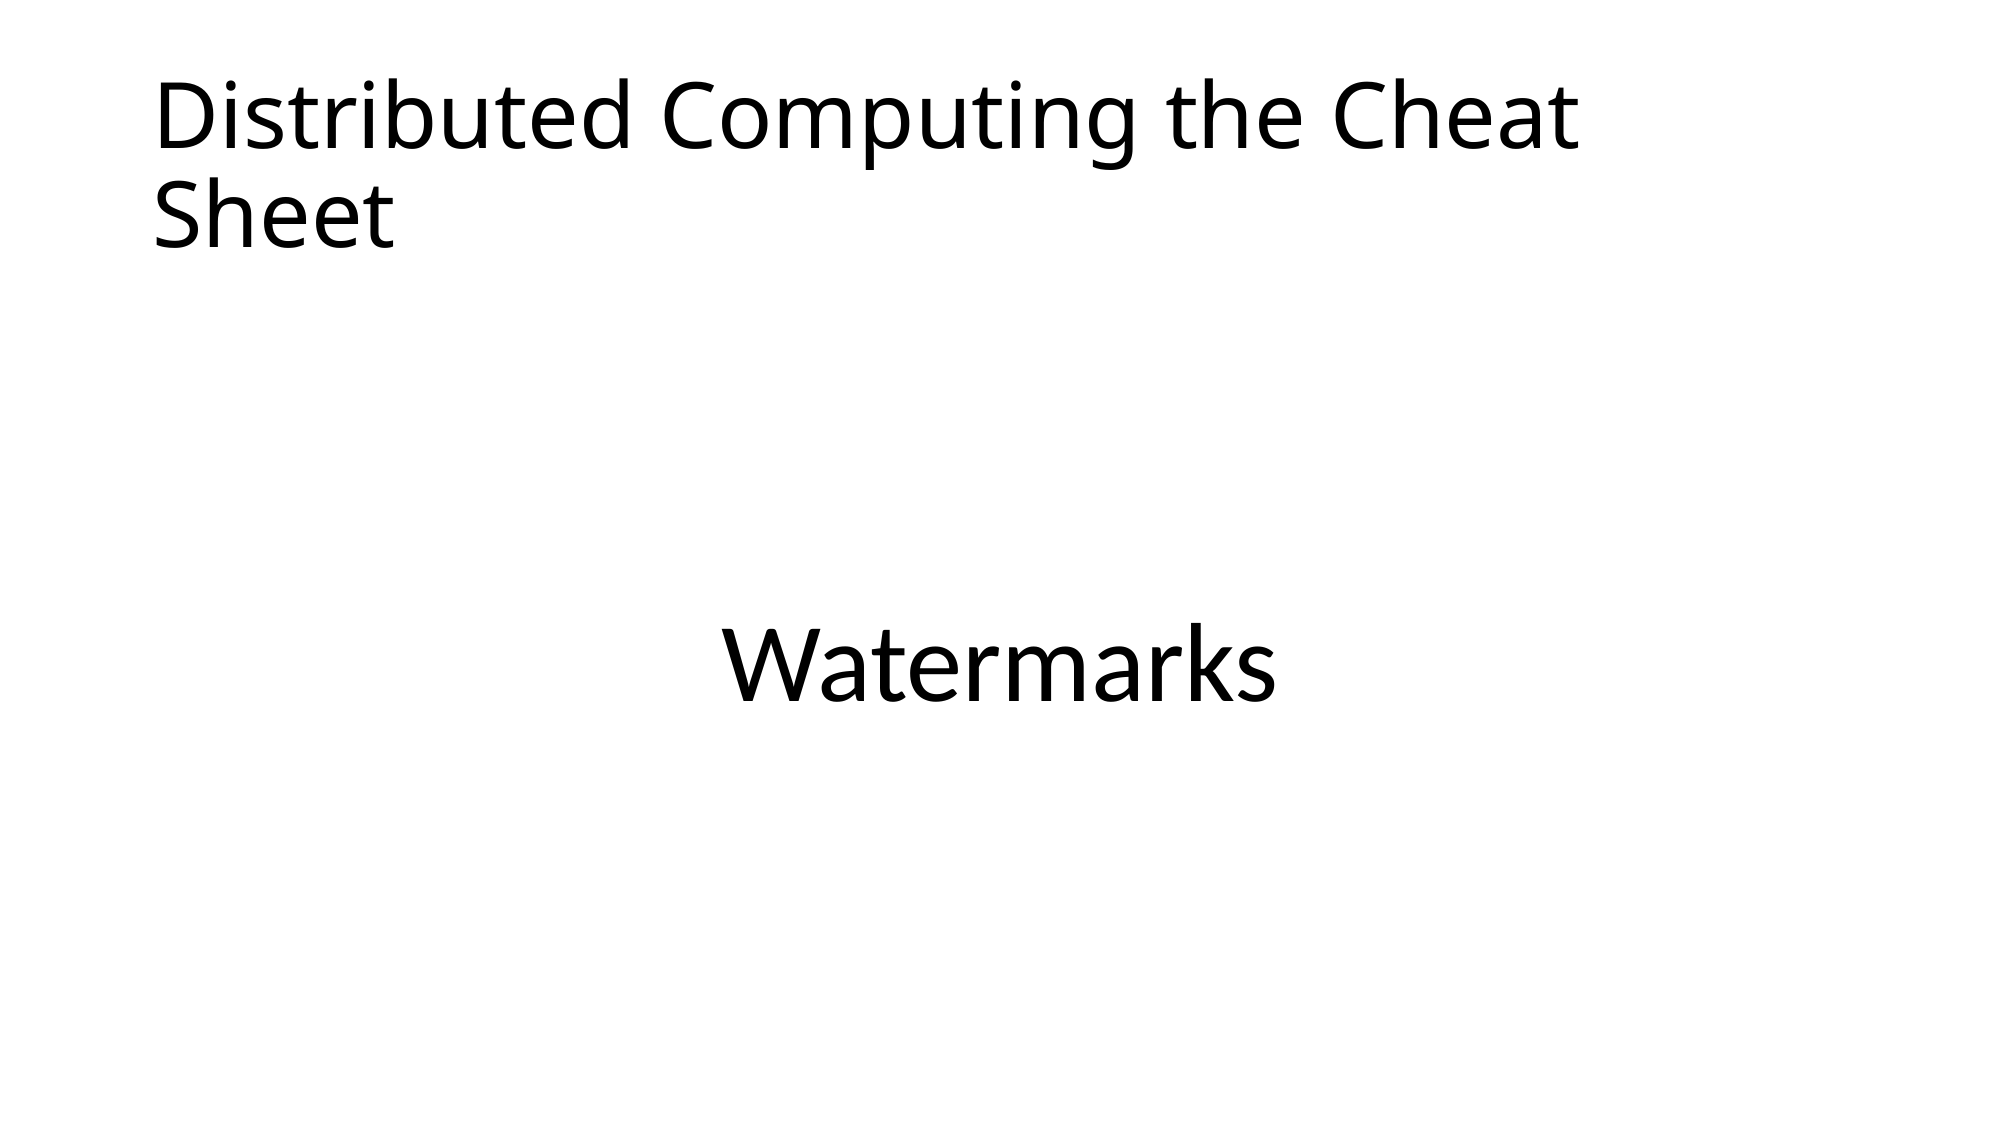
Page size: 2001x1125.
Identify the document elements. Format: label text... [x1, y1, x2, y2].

title Distributed Computing the Cheat Sheet [137, 59, 1863, 278]
list Watermarks [137, 299, 1863, 1014]
